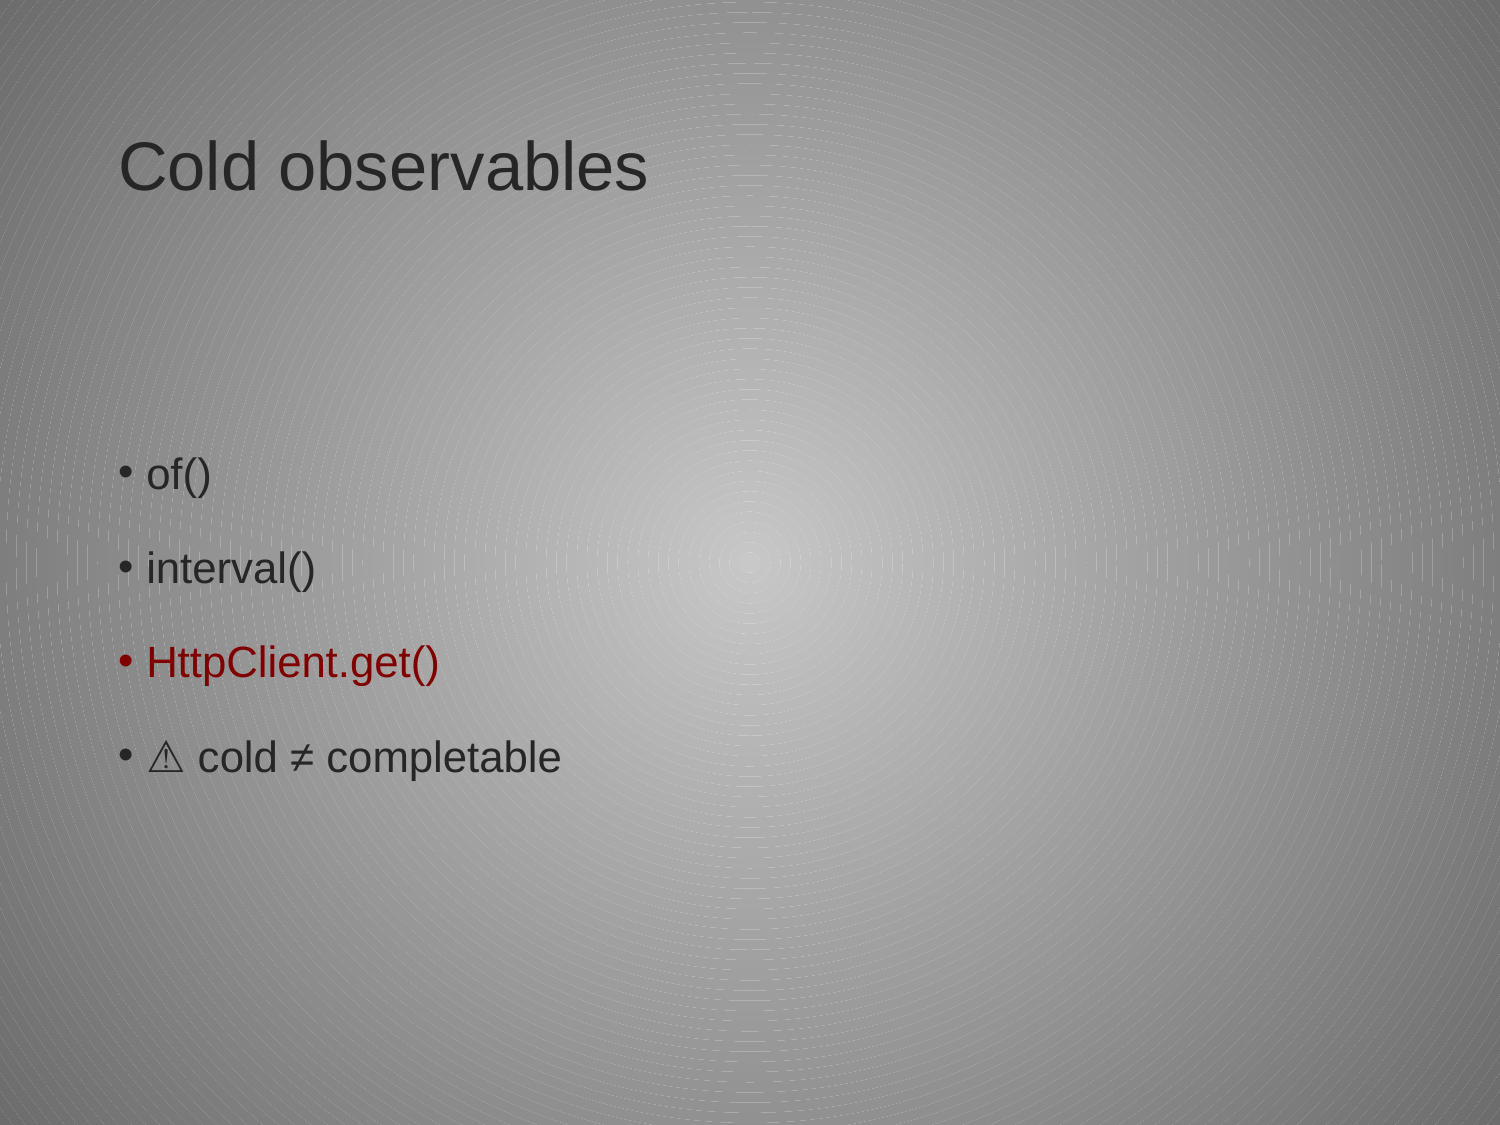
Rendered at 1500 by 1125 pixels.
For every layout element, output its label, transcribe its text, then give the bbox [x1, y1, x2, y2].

title Cold observables [103, 59, 1397, 278]
list of() interval() HttpClient.get() ⚠ cold ≠ completable [103, 411, 1397, 822]
